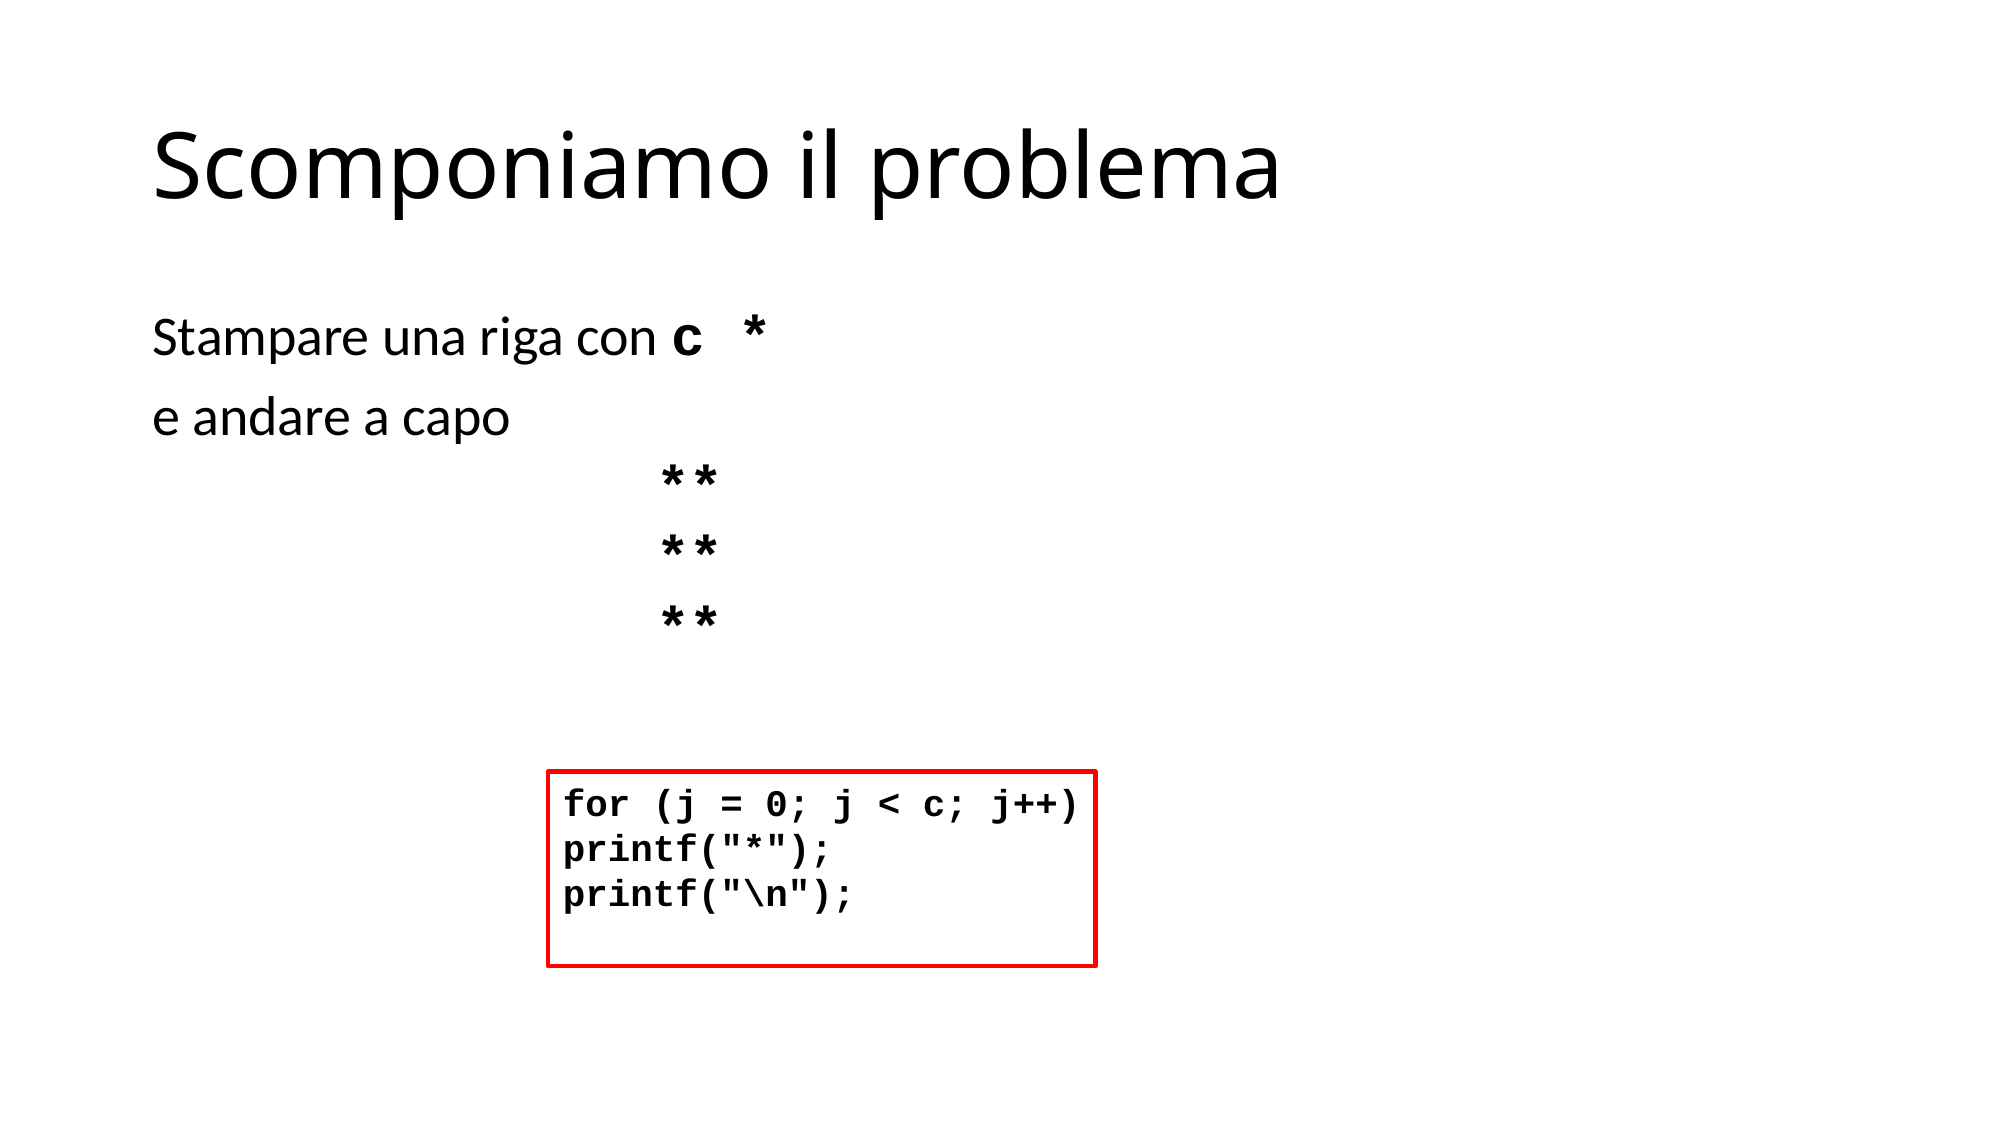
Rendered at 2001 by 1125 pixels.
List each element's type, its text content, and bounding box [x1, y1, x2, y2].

text_box for (j = 0; j < c; j++) printf("*"); printf("\n"); [548, 771, 1096, 967]
list Stampare una riga con c * e andare a capo ** ** ** [137, 299, 1863, 667]
title Scomponiamo il problema [137, 59, 1863, 278]
